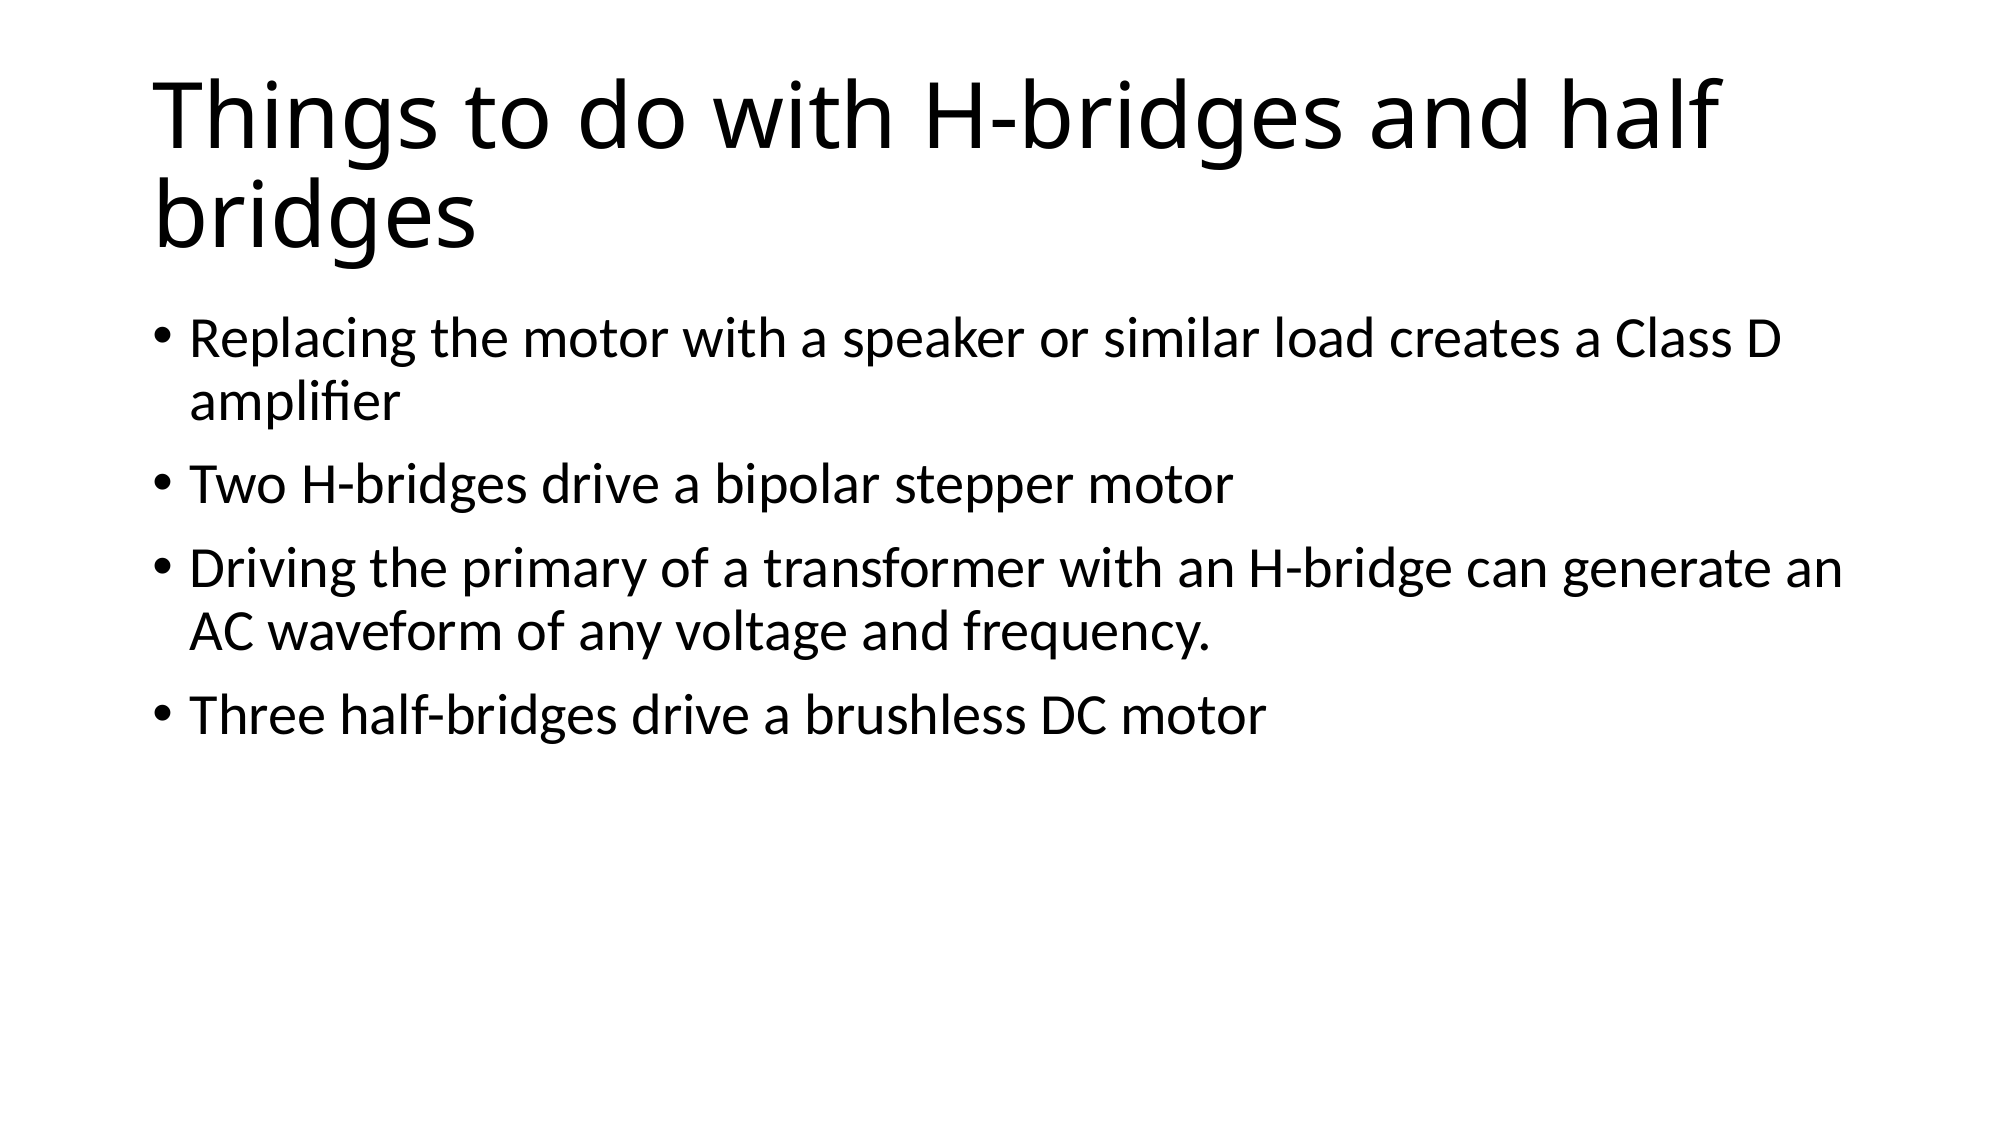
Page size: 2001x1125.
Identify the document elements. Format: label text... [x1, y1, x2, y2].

list Replacing the motor with a speaker or similar load creates a Class D amplifier Two H-bridges drive a bipolar stepper motor Driving the primary of a transformer with an H-bridge can generate an AC waveform of any voltage and frequency. Three half-bridges drive a brushless DC motor [137, 299, 1863, 1014]
title Things to do with H-bridges and half bridges [137, 59, 1863, 278]
